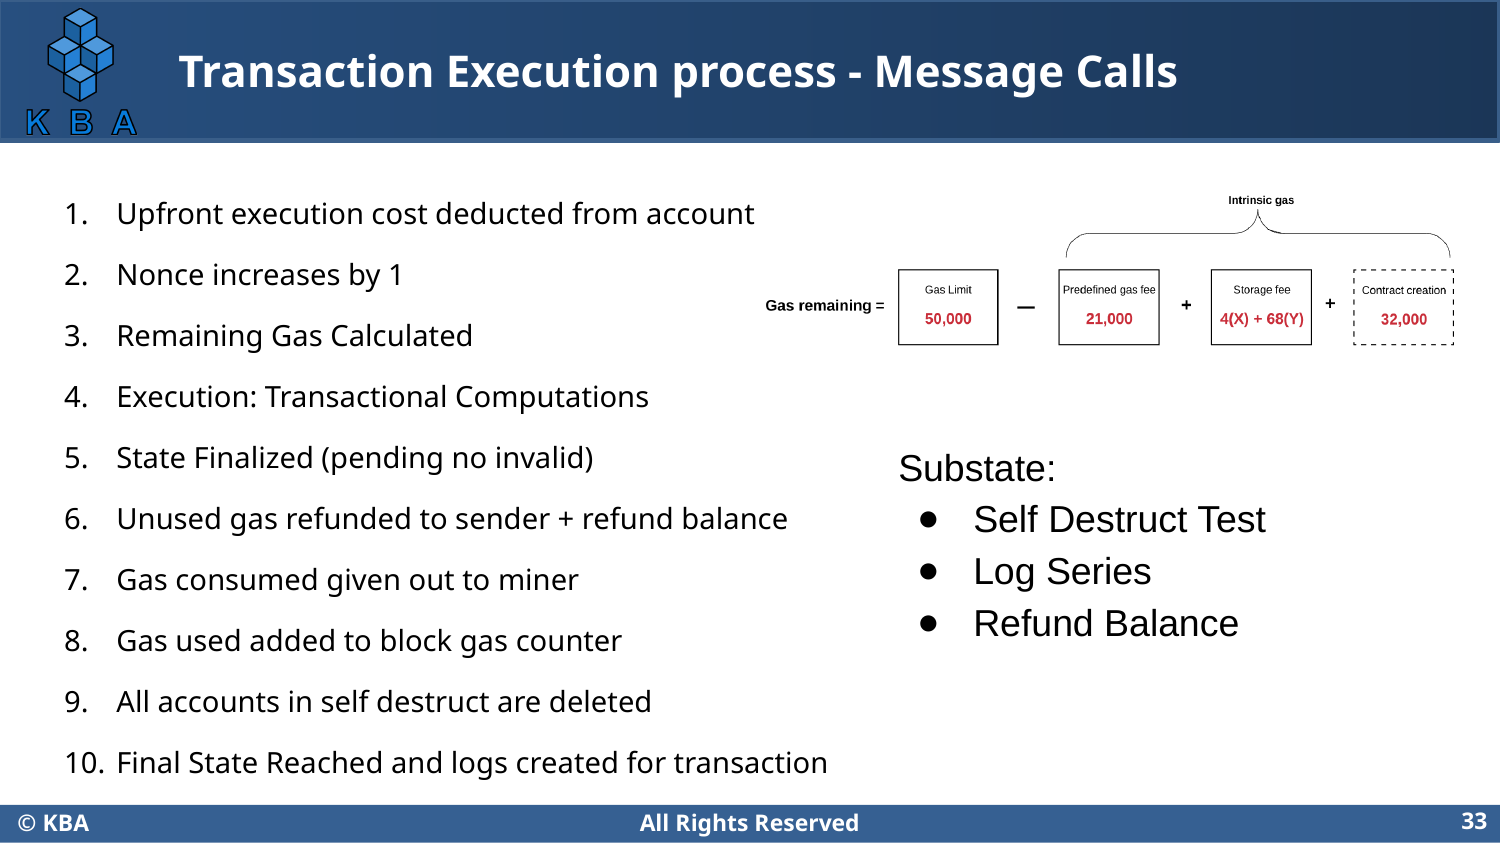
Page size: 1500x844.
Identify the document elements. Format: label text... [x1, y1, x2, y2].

list Upfront execution cost deducted from account Nonce increases by 1 Remaining Gas Calculated Execution: Transactional Computations State Finalized (pending no invalid) Unused gas refunded to sender + refund balance Gas consumed given out to miner Gas used added to block gas counter All accounts in self destruct are deleted Final State Reached and logs created for transaction [26, 175, 884, 844]
picture [755, 185, 1483, 375]
text_box Substate: Self Destruct Test Log Series Refund Balance [883, 421, 1500, 794]
picture [24, 7, 139, 136]
title Transaction Execution process - Message Calls [163, 0, 1500, 141]
